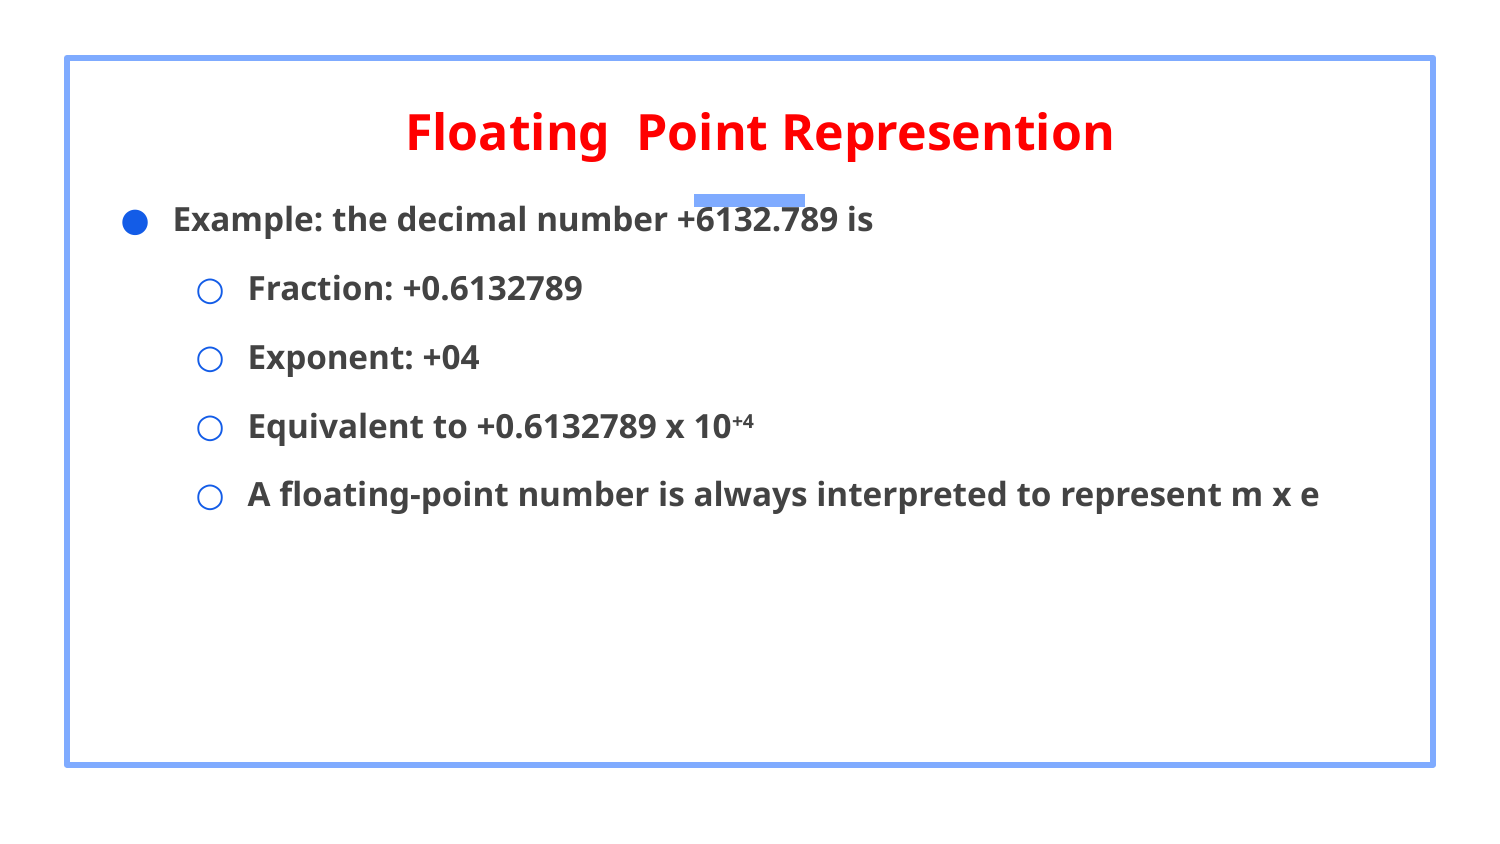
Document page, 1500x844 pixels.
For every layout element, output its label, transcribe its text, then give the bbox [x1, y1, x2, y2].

list Example: the decimal number +6132.789 is Fraction: +0.6132789 Exponent: +04 Equivalent to +0.6132789 x 10+4 A floating-point number is always interpreted to represent m x e [82, 175, 1438, 689]
title Floating Point Represention [10, 87, 1500, 176]
